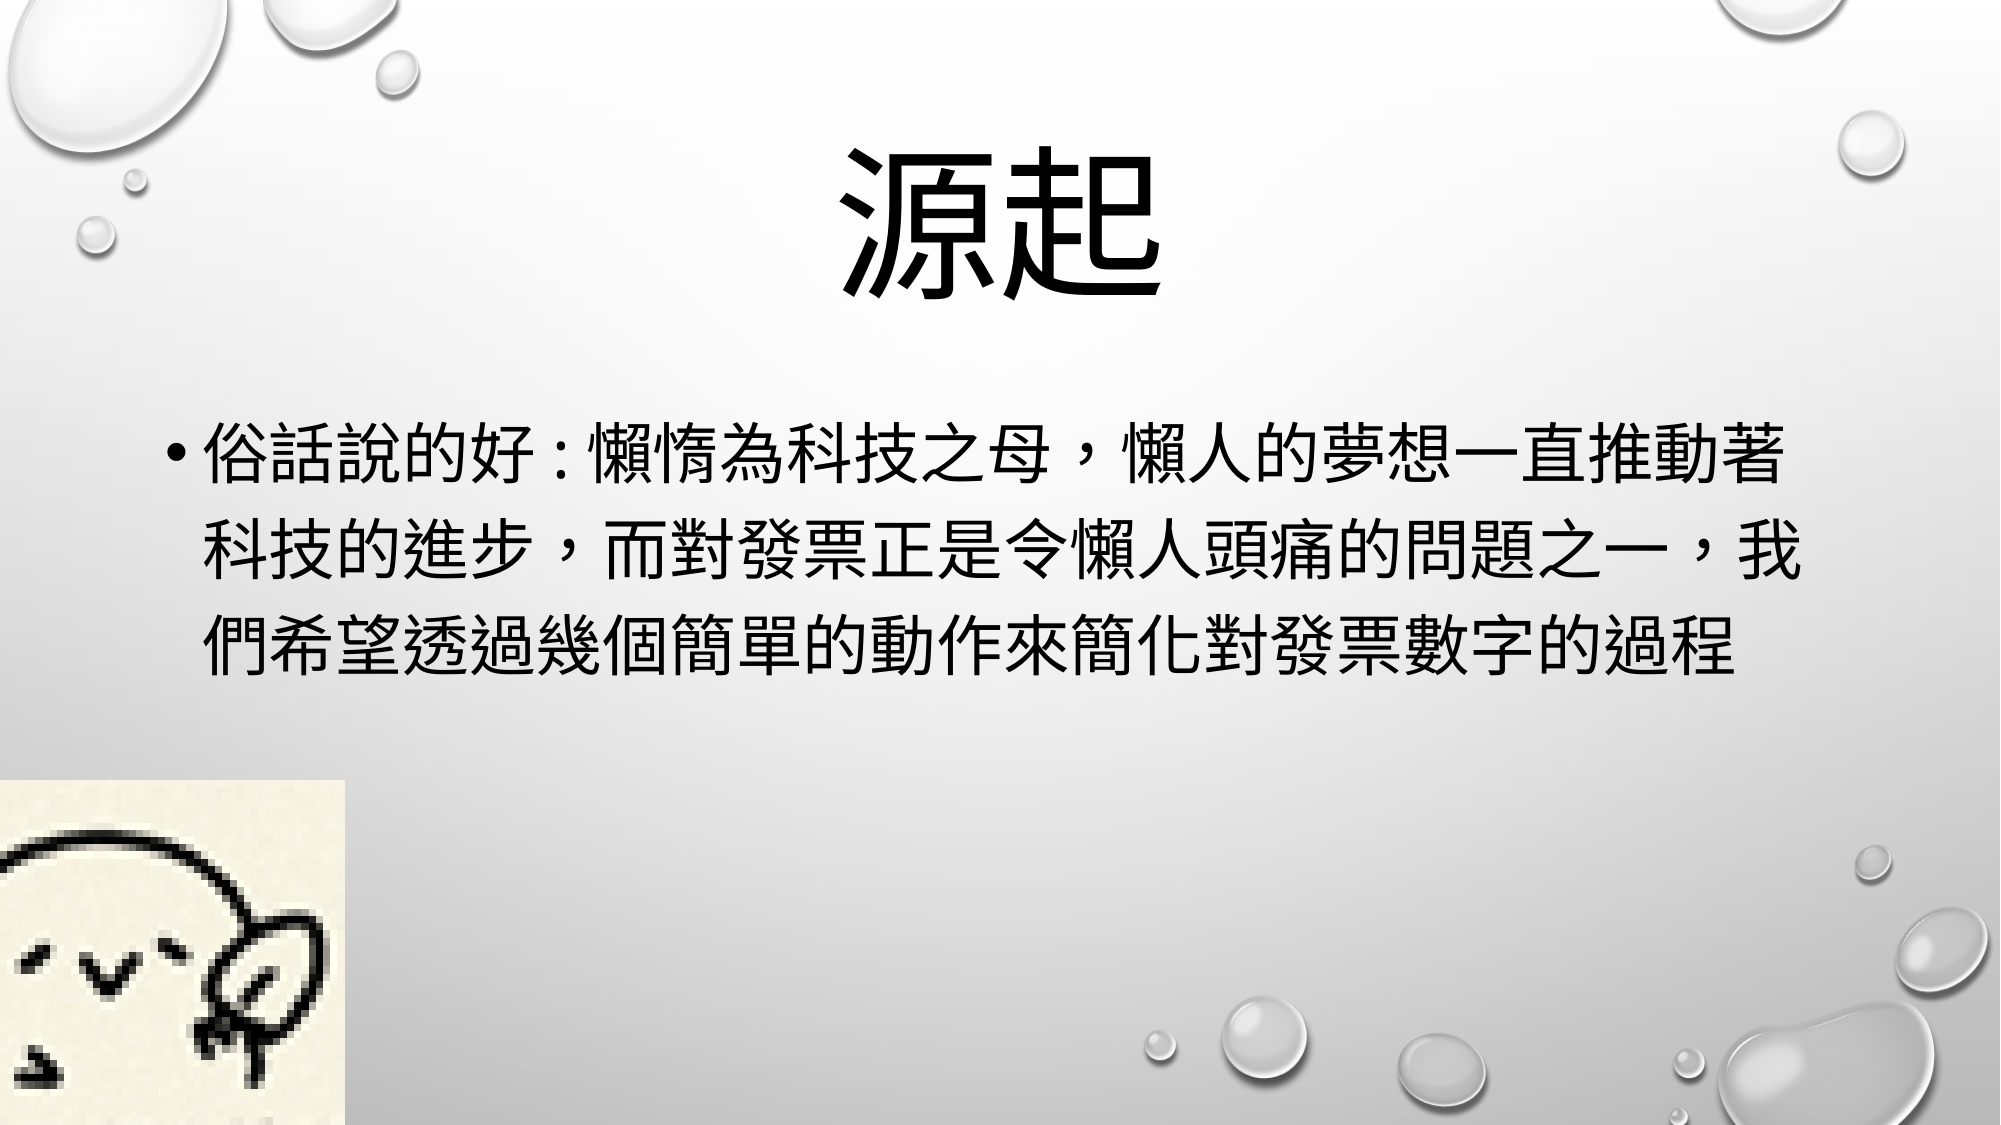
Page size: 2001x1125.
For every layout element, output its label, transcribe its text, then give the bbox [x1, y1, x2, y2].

picture [0, 0, 2000, 1125]
title 源起 [149, 101, 1851, 364]
list 俗話說的好:懶惰為科技之母，懶人的夢想一直推動著科技的進步，而對發票正是令懶人頭痛的問題之一，我們希望透過幾個簡單的動作來簡化對發票數字的過程 [149, 388, 1850, 950]
